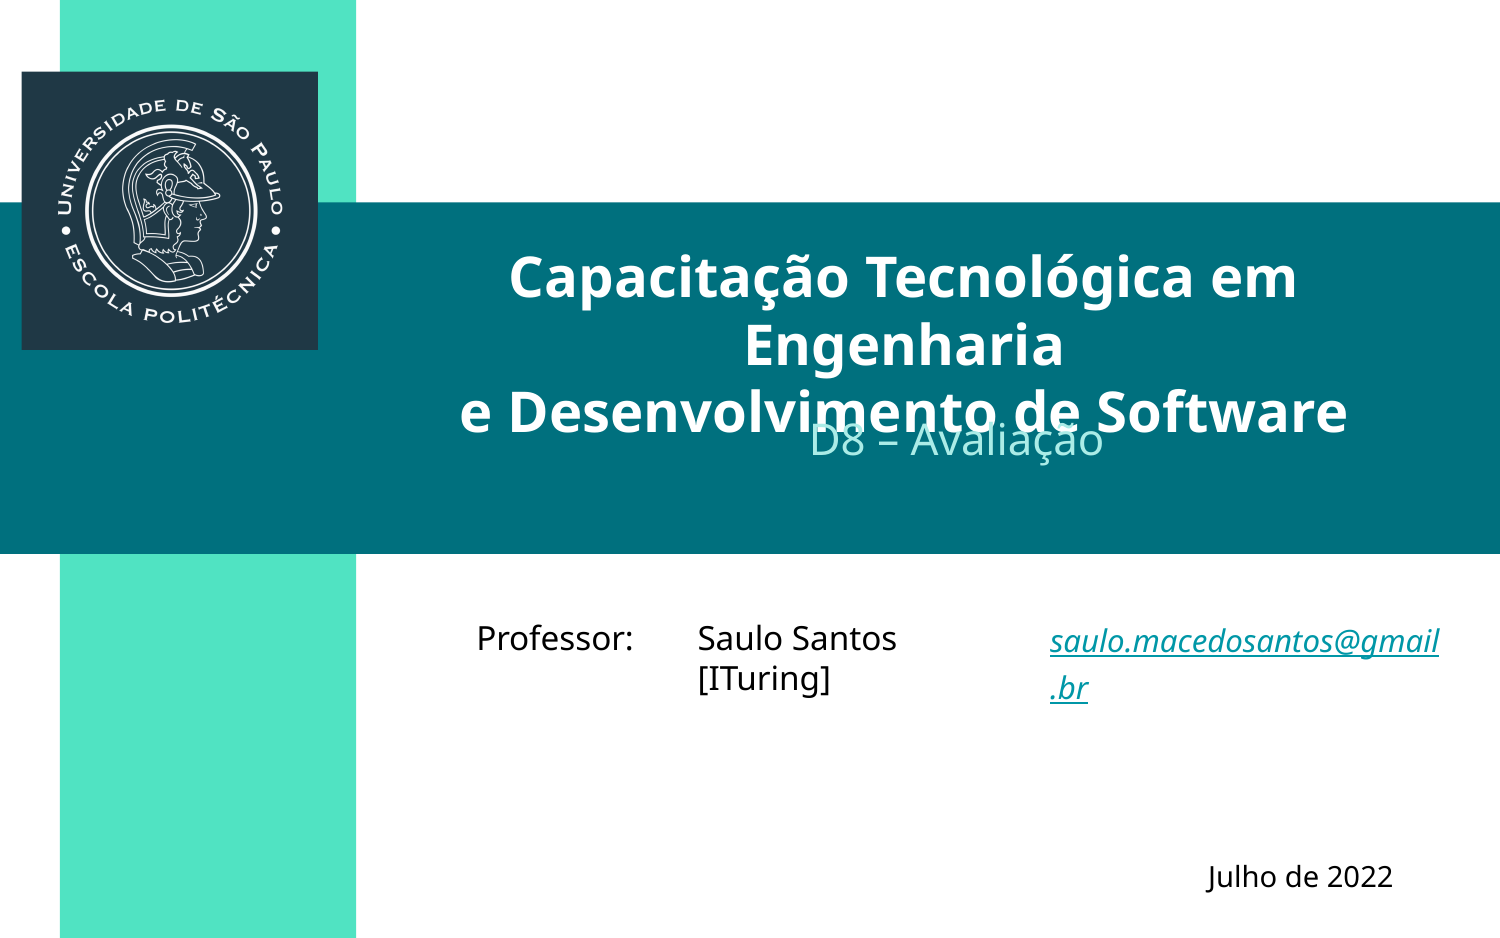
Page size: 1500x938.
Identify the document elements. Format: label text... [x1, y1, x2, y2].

text_box [59, 0, 357, 202]
text_box [21, 340, 318, 350]
text_box [21, 71, 318, 89]
text_box Professor: [461, 602, 672, 802]
text_box Julho de 2022 [1193, 843, 1449, 892]
text_box [0, 202, 1500, 554]
text_box [59, 554, 357, 938]
text_box Capacitação Tecnológica em Engenharia e Desenvolvimento de Software [329, 226, 1479, 397]
text_box D8 – Avaliação [413, 396, 1500, 518]
text_box saulo.macedosantos@gmail.br [1035, 602, 1474, 815]
text_box Saulo Santos [ITuring] [682, 602, 1035, 815]
picture [10, 90, 330, 331]
